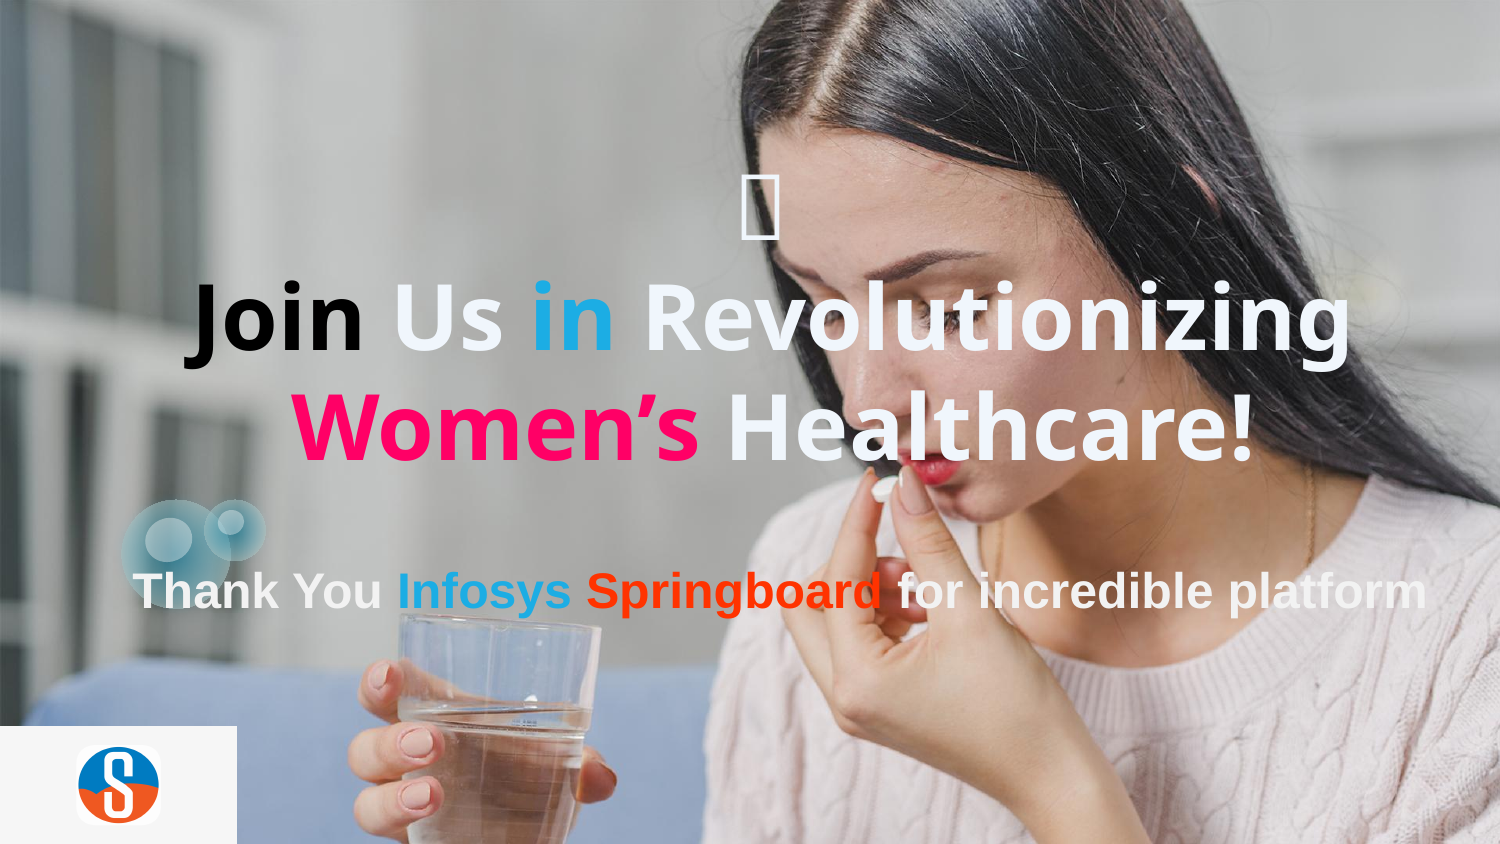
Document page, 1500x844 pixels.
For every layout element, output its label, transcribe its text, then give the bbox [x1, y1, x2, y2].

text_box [117, 499, 266, 609]
text_box 💙 Join Us in Revolutionizing Women’s Healthcare! [174, 141, 1373, 522]
text_box Thank You Infosys Springboard for incredible platform [117, 550, 1500, 626]
picture [0, 0, 1500, 844]
